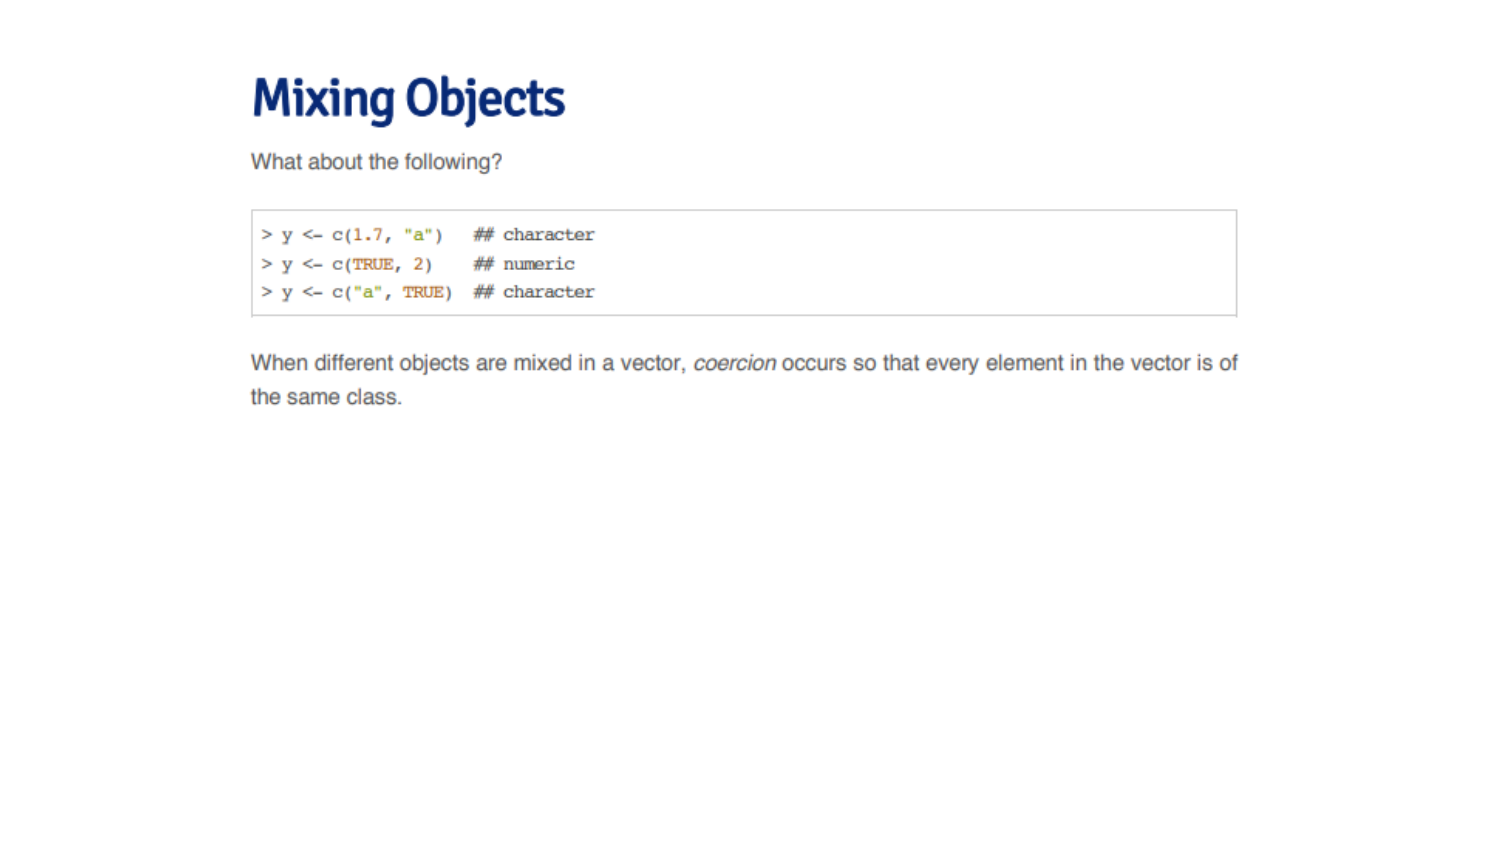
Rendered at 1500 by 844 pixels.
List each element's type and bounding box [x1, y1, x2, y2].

picture [151, 24, 1349, 819]
